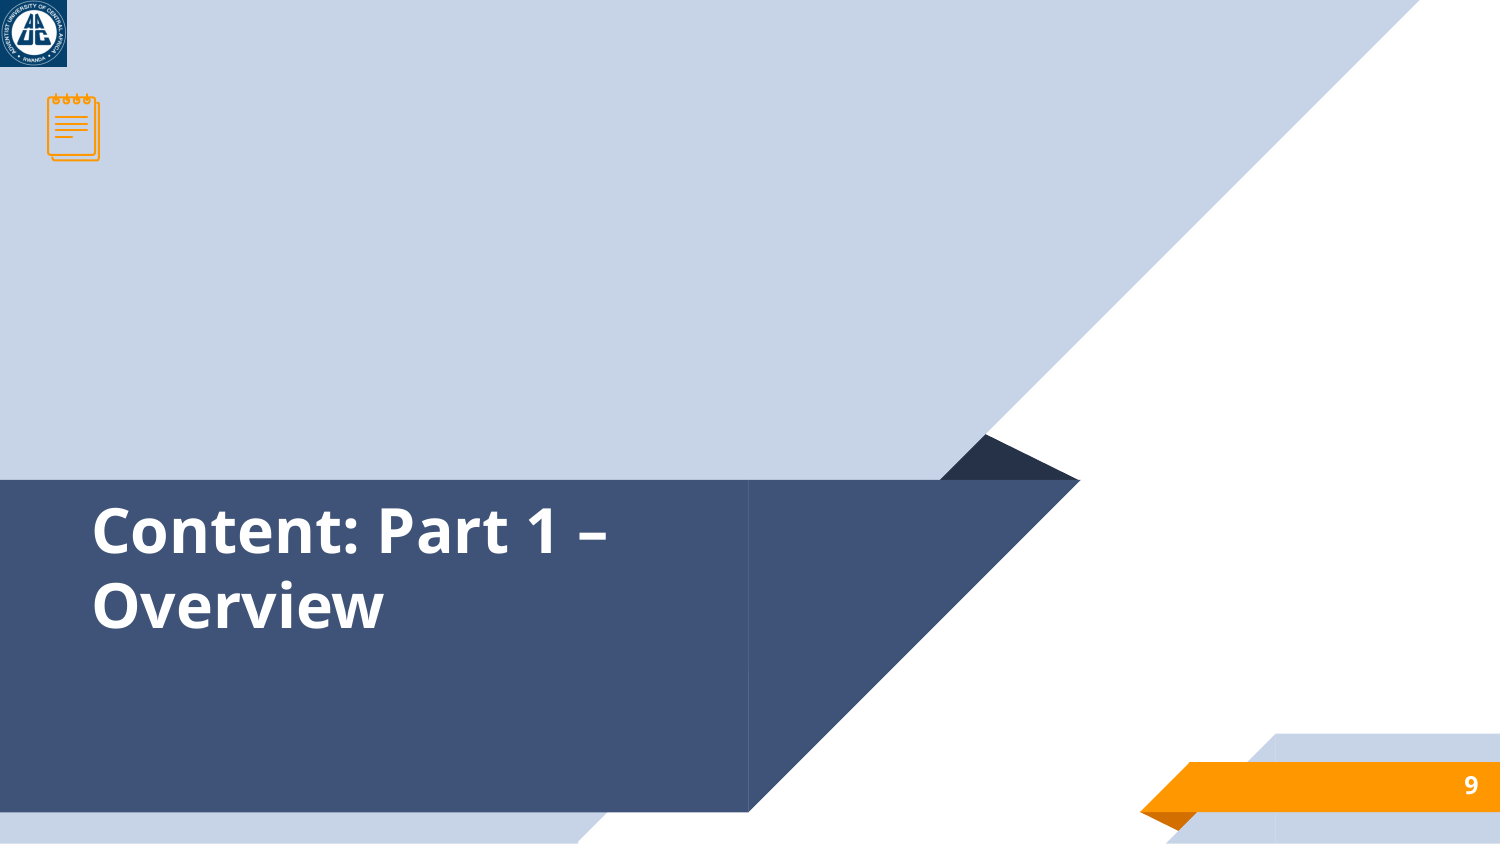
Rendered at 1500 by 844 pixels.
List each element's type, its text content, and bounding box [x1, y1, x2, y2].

title Content: Part 1 – Overview [76, 470, 748, 662]
slide_number 9 [1249, 760, 1494, 813]
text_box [47, 93, 100, 161]
picture [0, 0, 67, 67]
